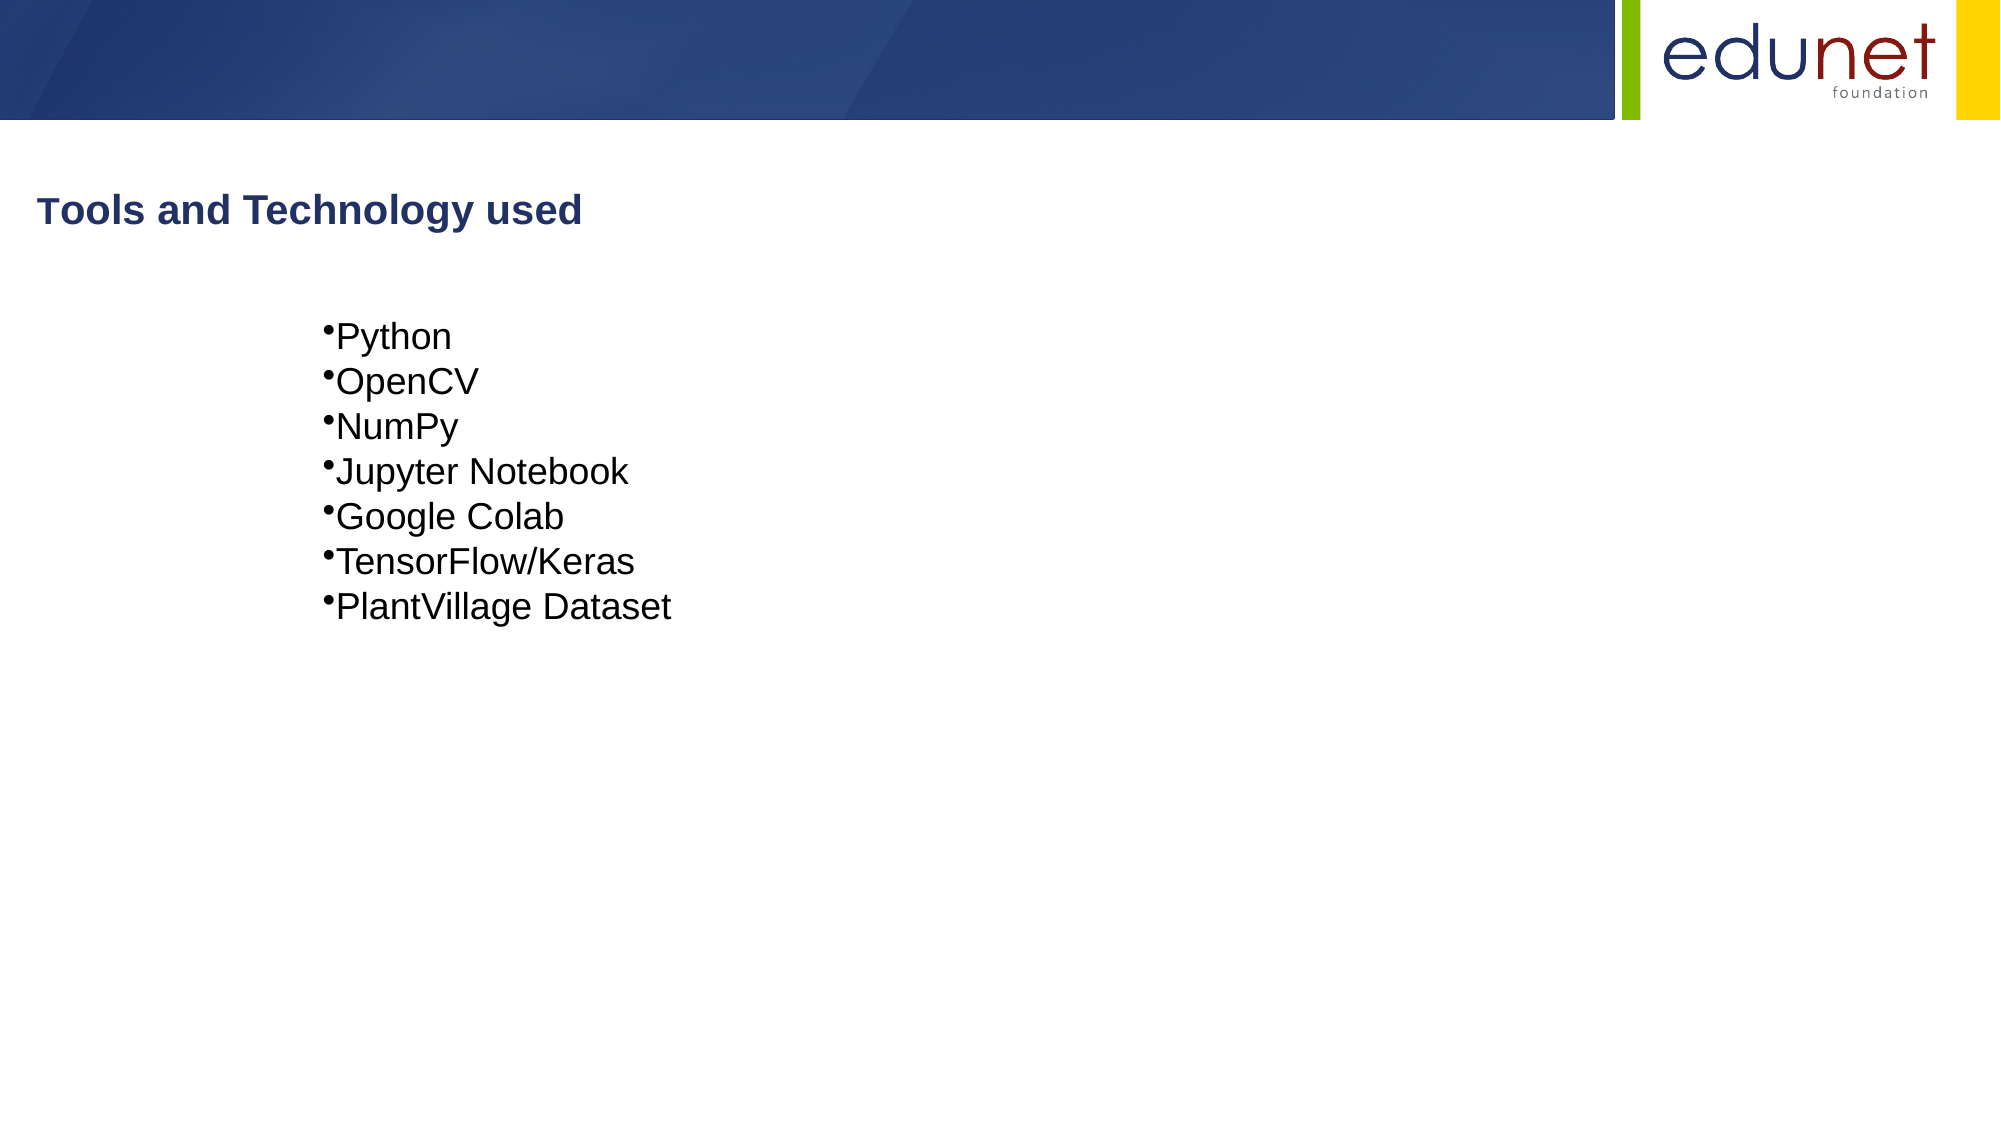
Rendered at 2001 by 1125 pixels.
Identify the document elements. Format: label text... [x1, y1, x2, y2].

text_box Tools and Technology used [22, 175, 1024, 240]
picture [1652, 12, 1948, 108]
text_box Python OpenCV NumPy Jupyter Notebook Google Colab TensorFlow/Keras PlantVillage Dataset [307, 304, 908, 635]
